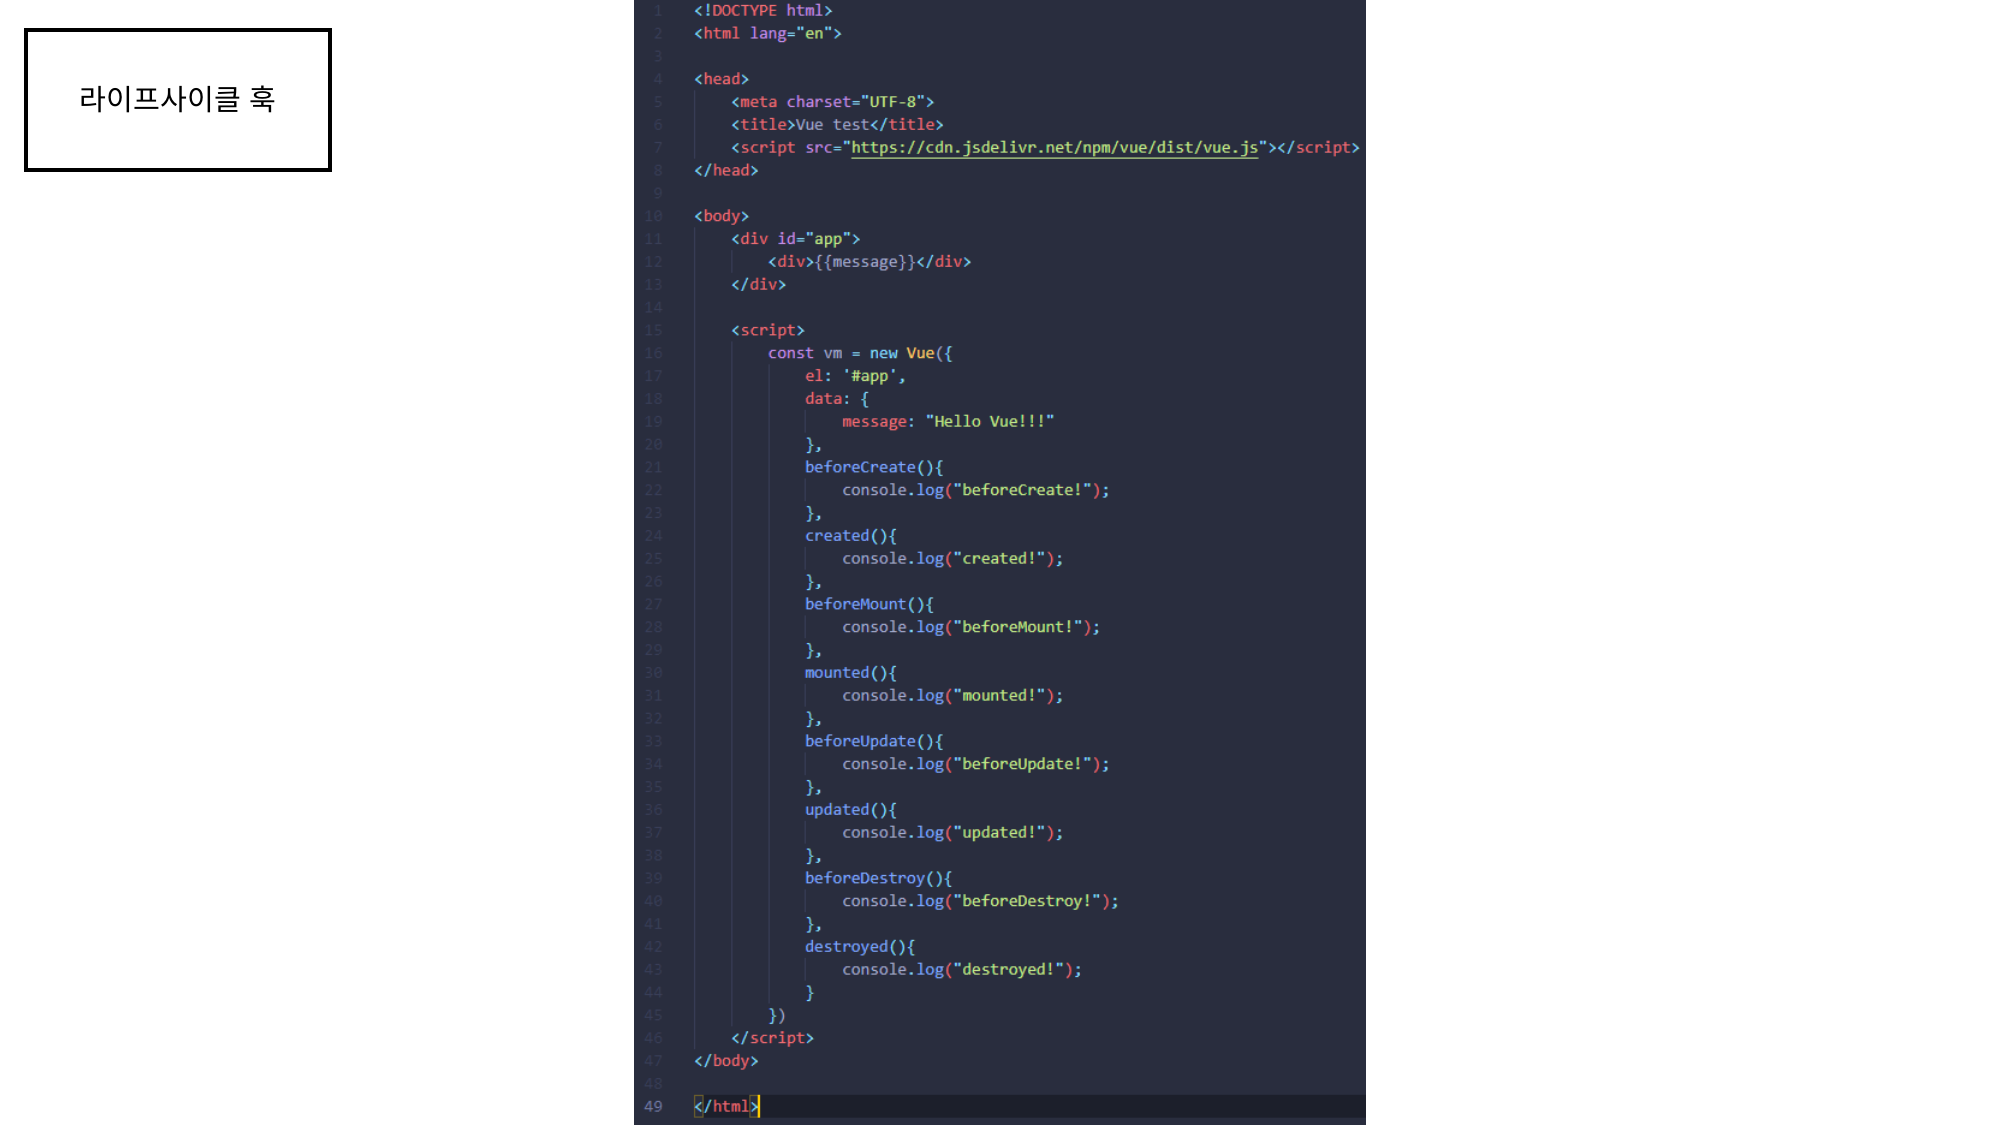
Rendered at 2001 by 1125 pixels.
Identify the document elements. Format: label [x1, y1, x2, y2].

picture [634, 0, 1366, 1125]
text_box [26, 29, 330, 171]
